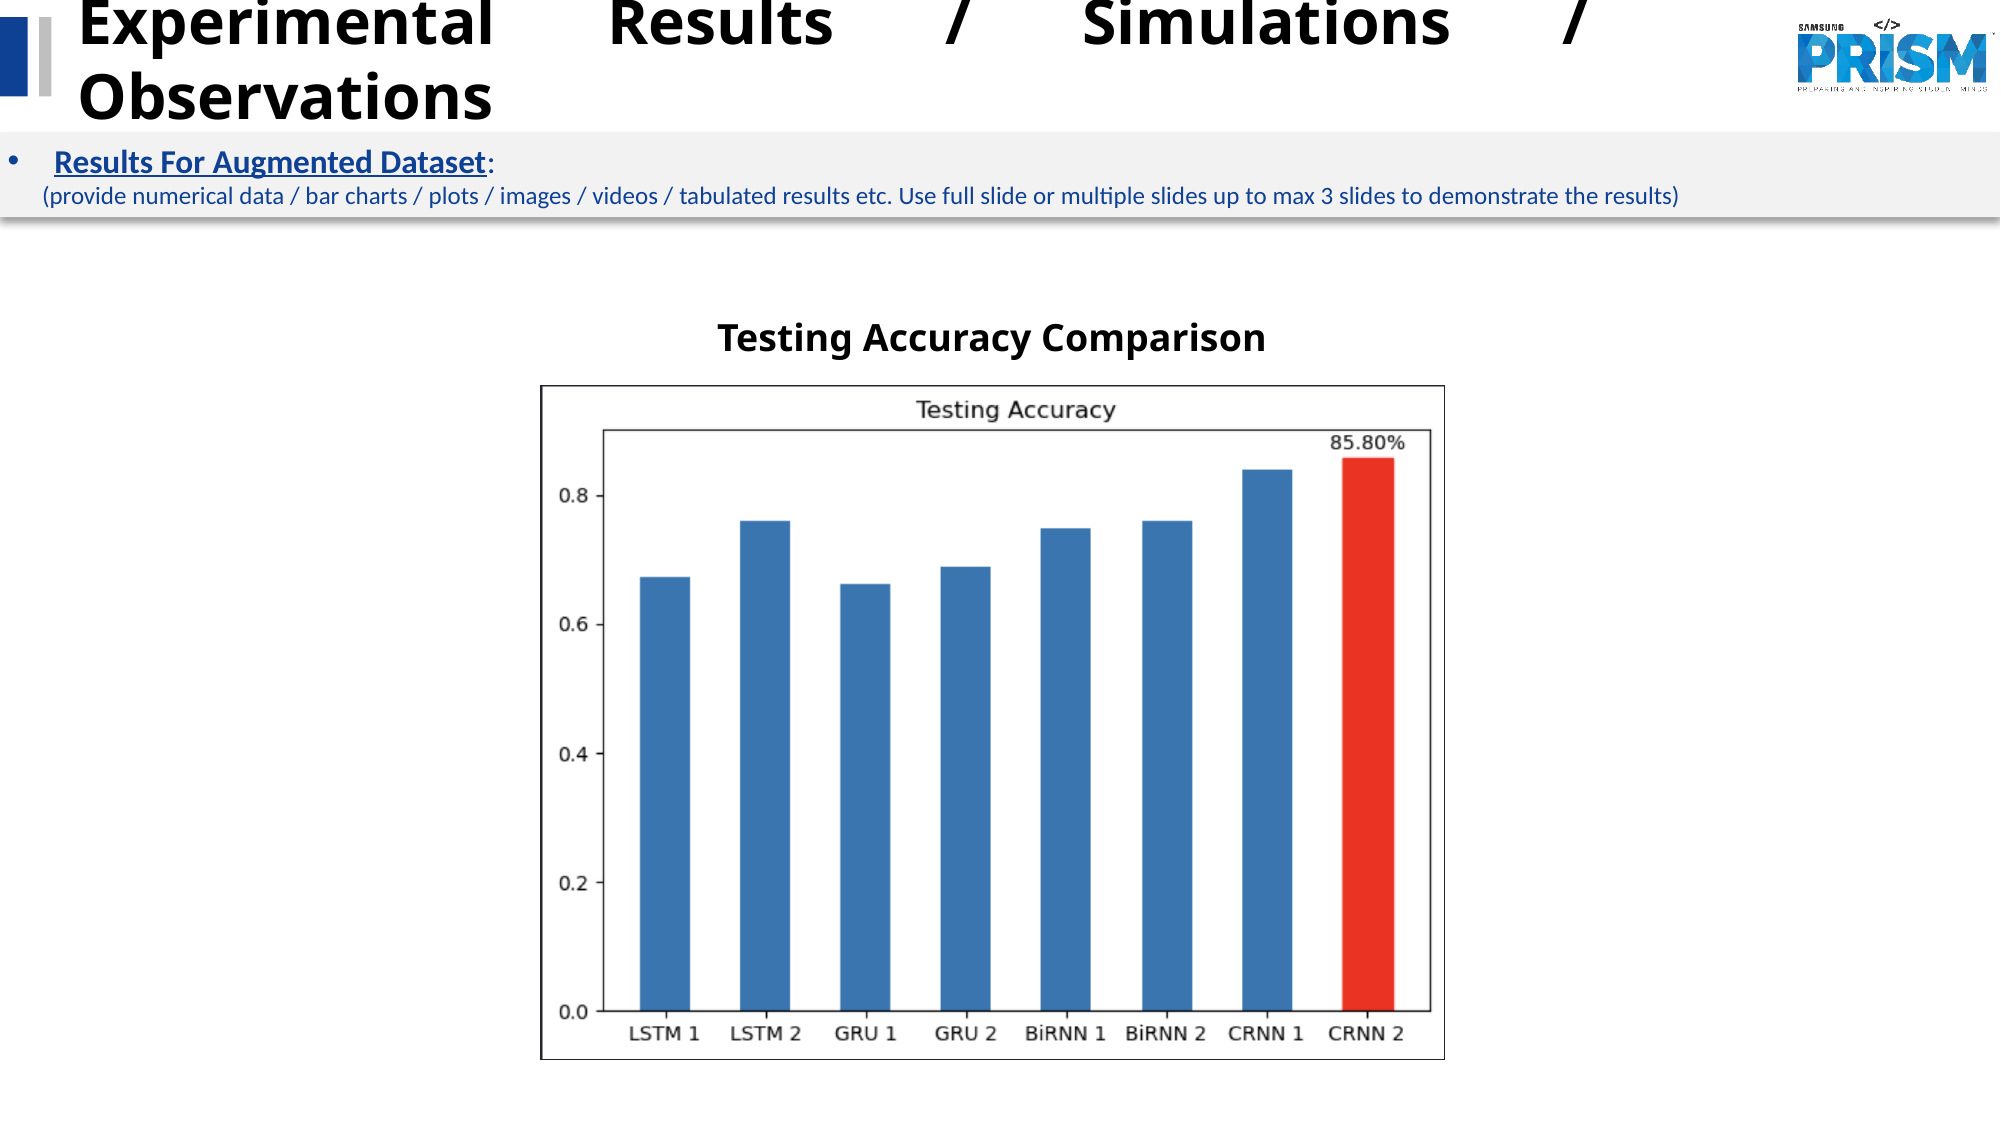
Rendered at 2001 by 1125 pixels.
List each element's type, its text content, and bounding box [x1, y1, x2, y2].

text_box Results For Augmented Dataset: (provide numerical data / bar charts / plots / images / videos / tabulated results etc. Use full slide or multiple slides up to max 3 slides to demonstrate the results) [0, 132, 2000, 218]
picture [540, 384, 1445, 1060]
text_box Experimental Results / Simulations / Observations [70, 0, 1598, 131]
picture [1794, 16, 2000, 96]
text_box [0, 17, 28, 97]
text_box Testing Accuracy Comparison [709, 306, 1275, 367]
text_box [39, 17, 52, 97]
